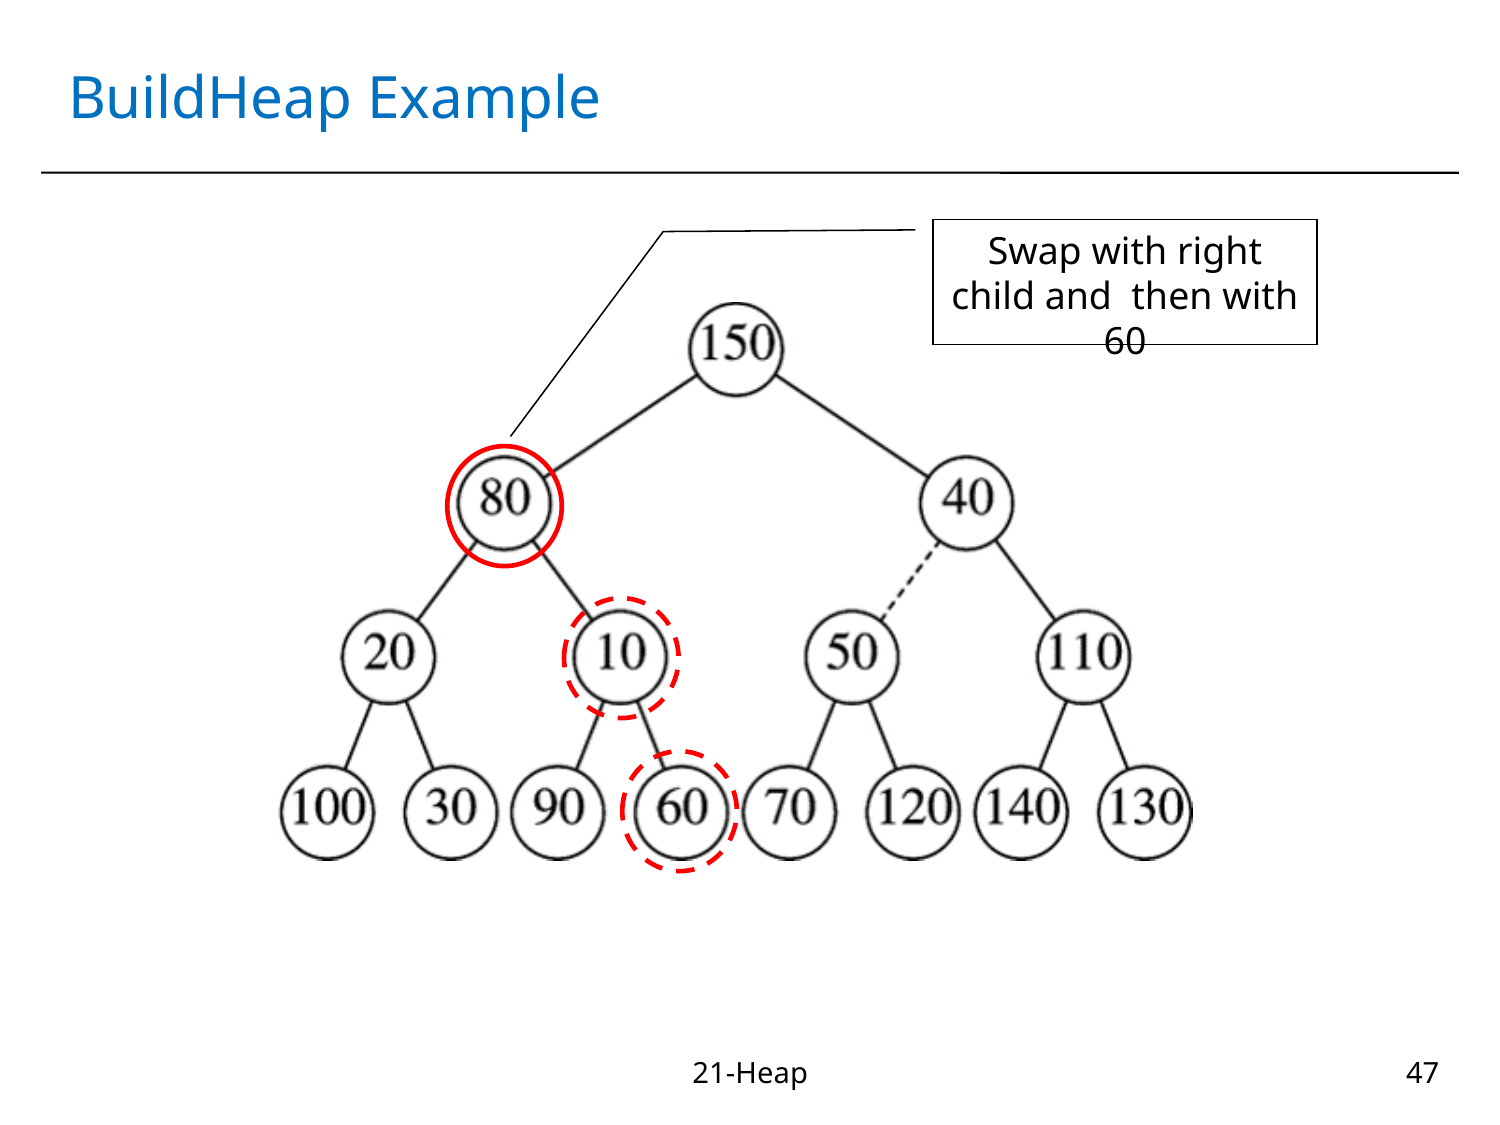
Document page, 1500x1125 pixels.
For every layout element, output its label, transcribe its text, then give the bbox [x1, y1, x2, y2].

slide_number 47 [1104, 1046, 1455, 1125]
text_box Swap with right child and then with 60 [933, 219, 1317, 345]
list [277, 302, 1193, 862]
title BuildHeap Example [52, 30, 1448, 159]
footer 21-Heap [502, 1046, 999, 1125]
